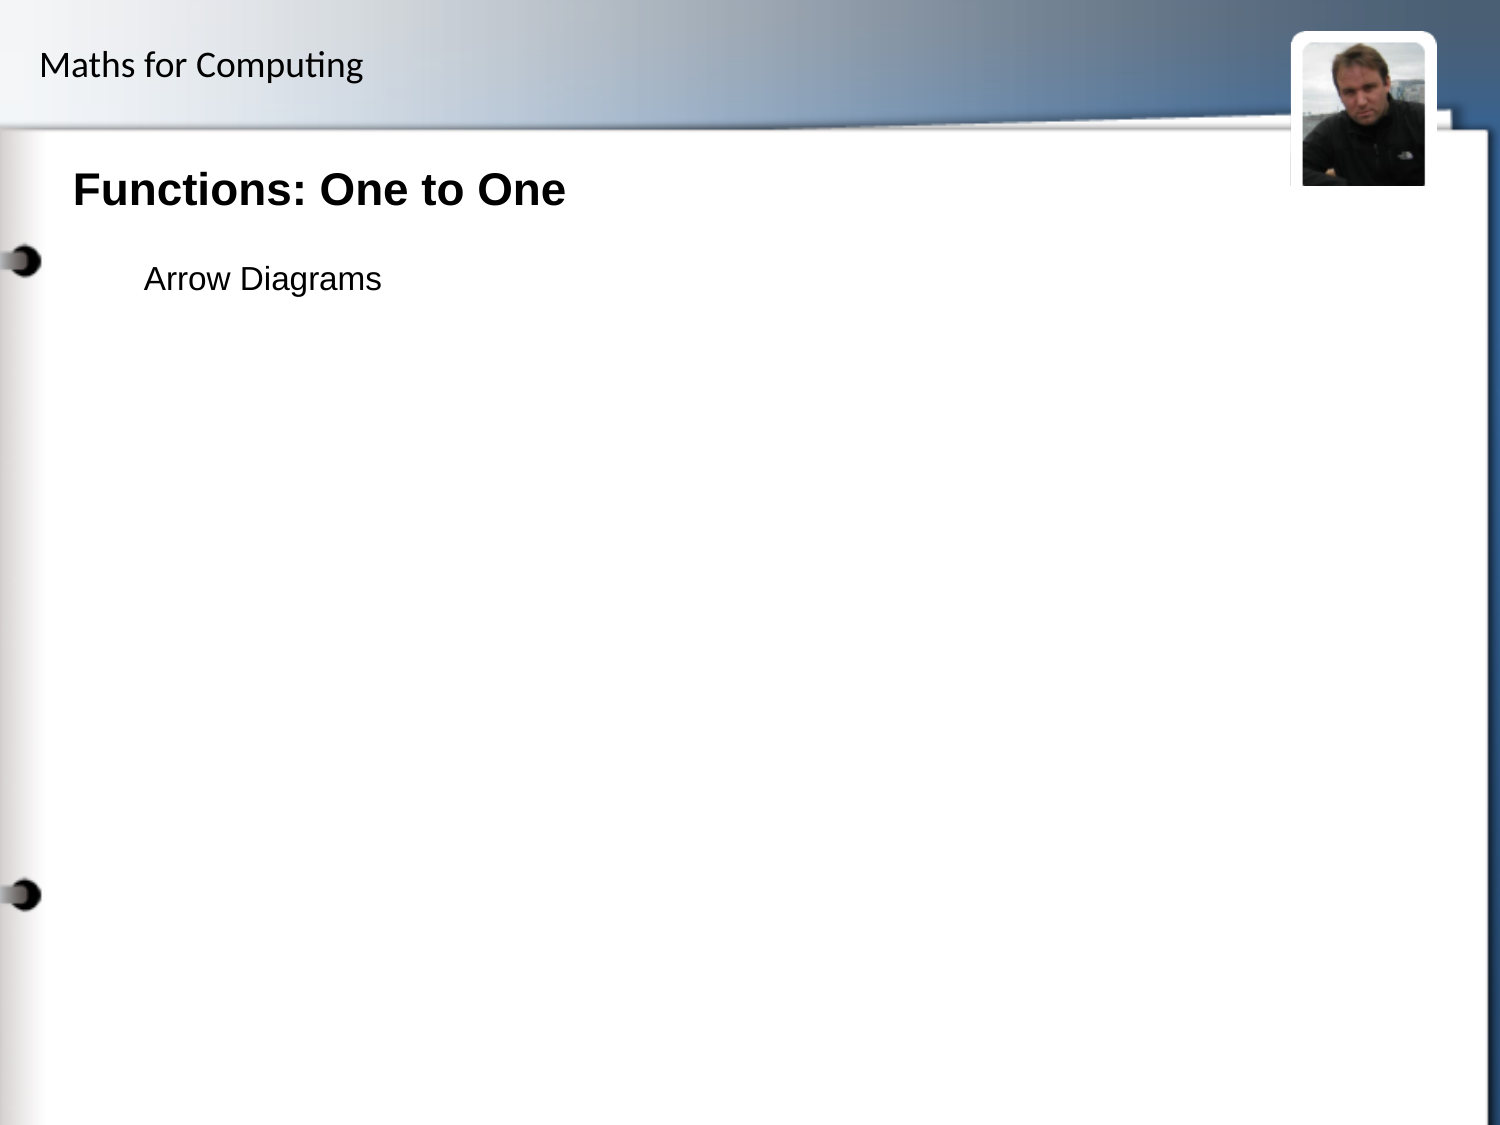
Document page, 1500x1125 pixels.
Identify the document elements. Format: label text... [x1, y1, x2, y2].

title Functions: One to One [57, 152, 1277, 217]
list Arrow Diagrams [58, 249, 1430, 1089]
picture [0, 0, 1500, 1125]
